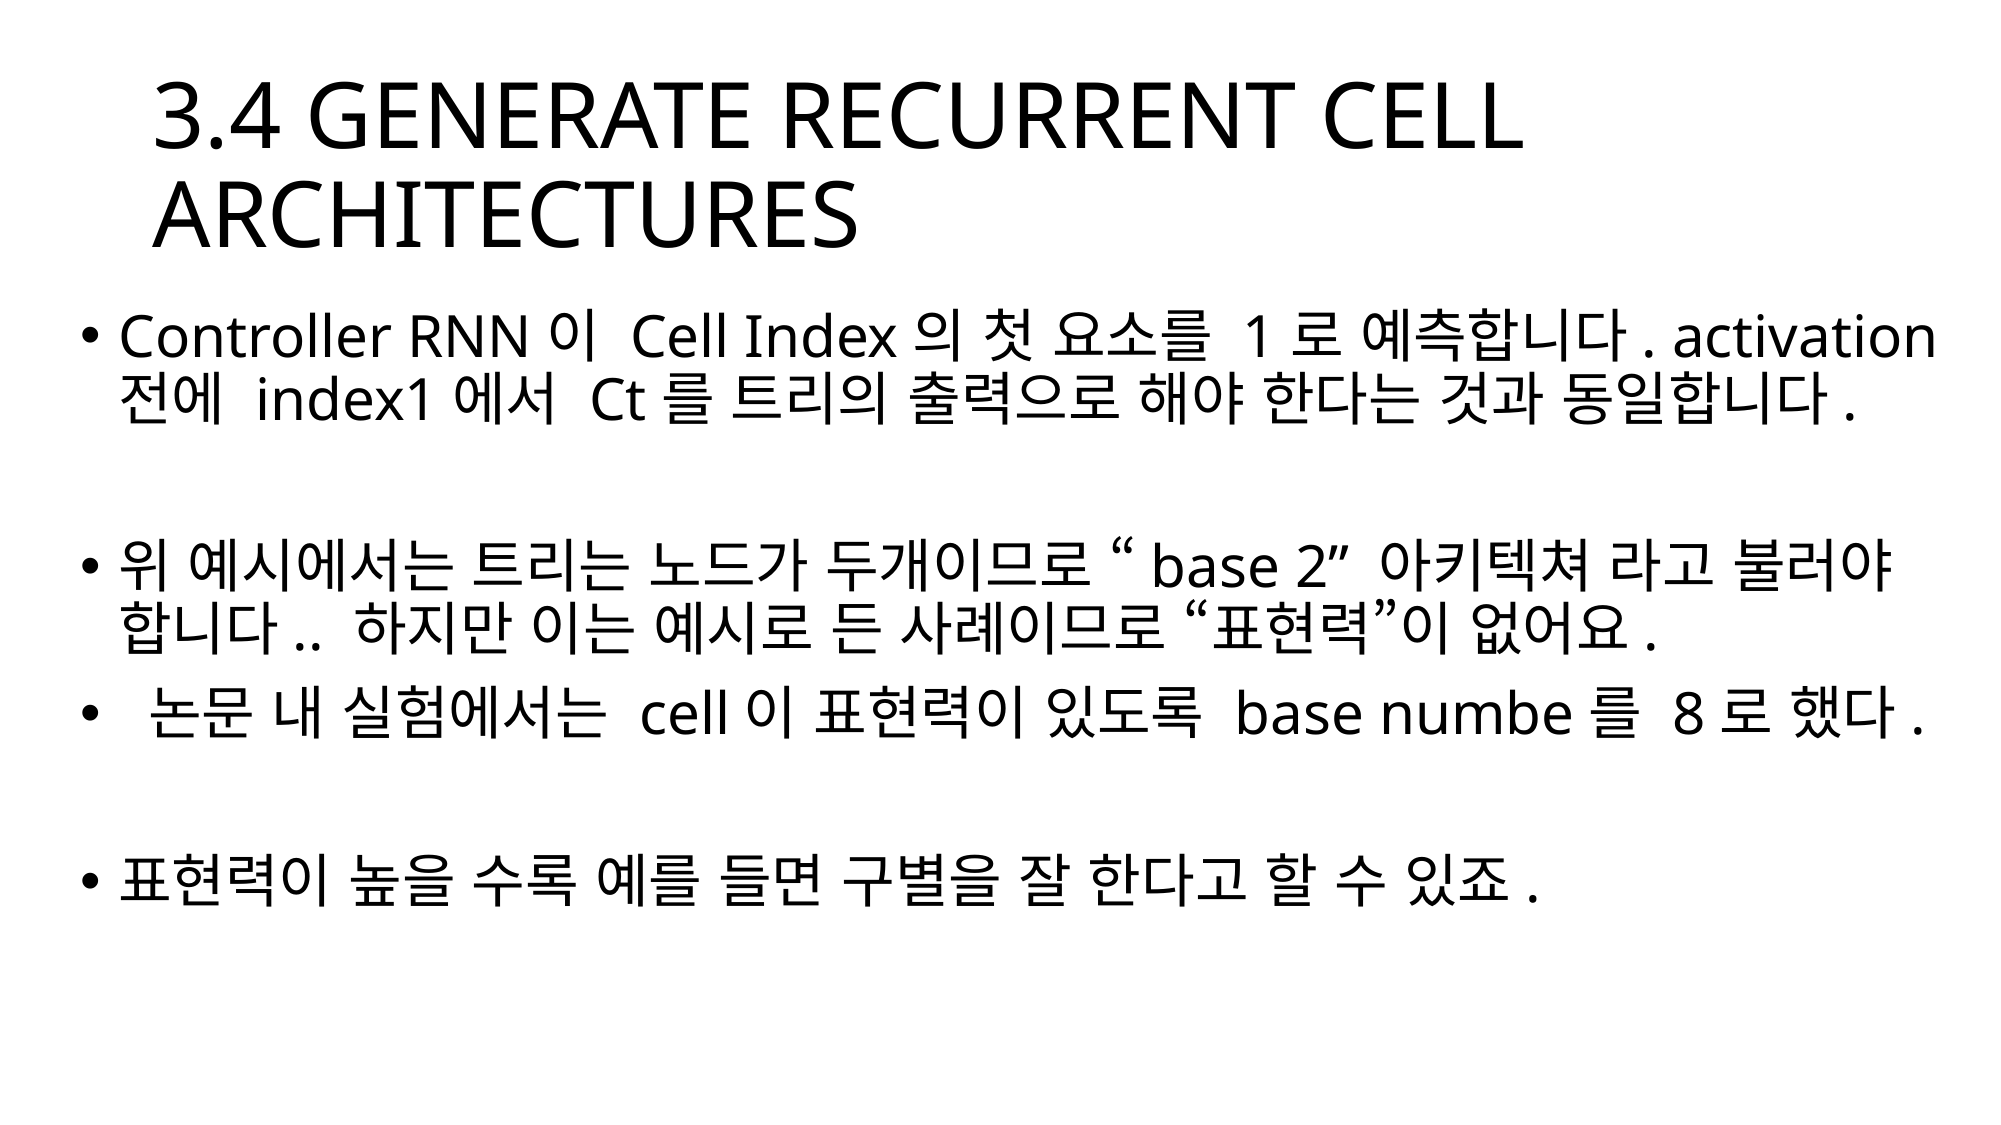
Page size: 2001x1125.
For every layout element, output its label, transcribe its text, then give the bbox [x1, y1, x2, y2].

title 3.4 GENERATE RECURRENT CELL ARCHITECTURES [137, 59, 1863, 278]
list Controller RNN이 Cell Index의 첫 요소를 1로 예측합니다. activation전에 index1에서 Ct를 트리의 출력으로 해야 한다는 것과 동일합니다. 위 예시에서는 트리는 노드가 두개이므로 “base 2” 아키텍쳐 라고 불러야 합니다.. 하지만 이는 예시로 든 사례이므로 “표현력”이 없어요. 논문 내 실험에서는 cell이 표현력이 있도록 base numbe를 8로 했다. 표현력이 높을 수록 예를 들면 구별을 잘 한다고 할 수 있죠. [65, 299, 1963, 1014]
